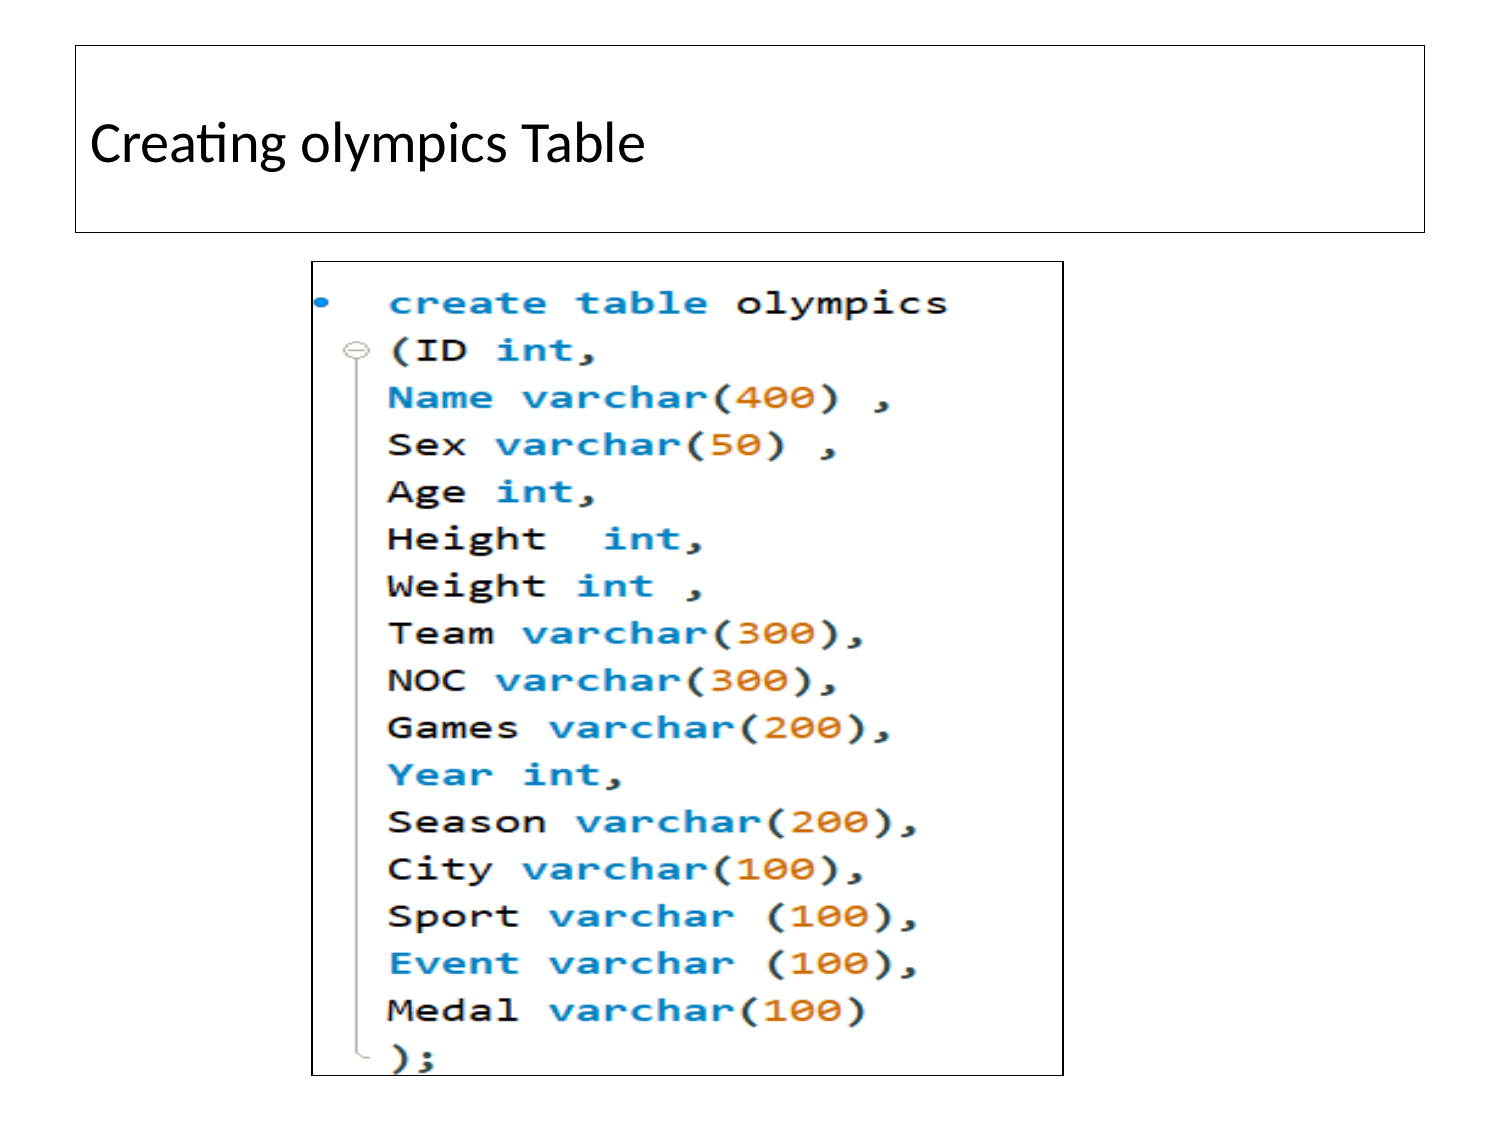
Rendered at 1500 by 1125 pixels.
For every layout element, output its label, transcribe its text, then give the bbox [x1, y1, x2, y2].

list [312, 262, 1063, 1076]
title Creating olympics Table [75, 45, 1425, 233]
